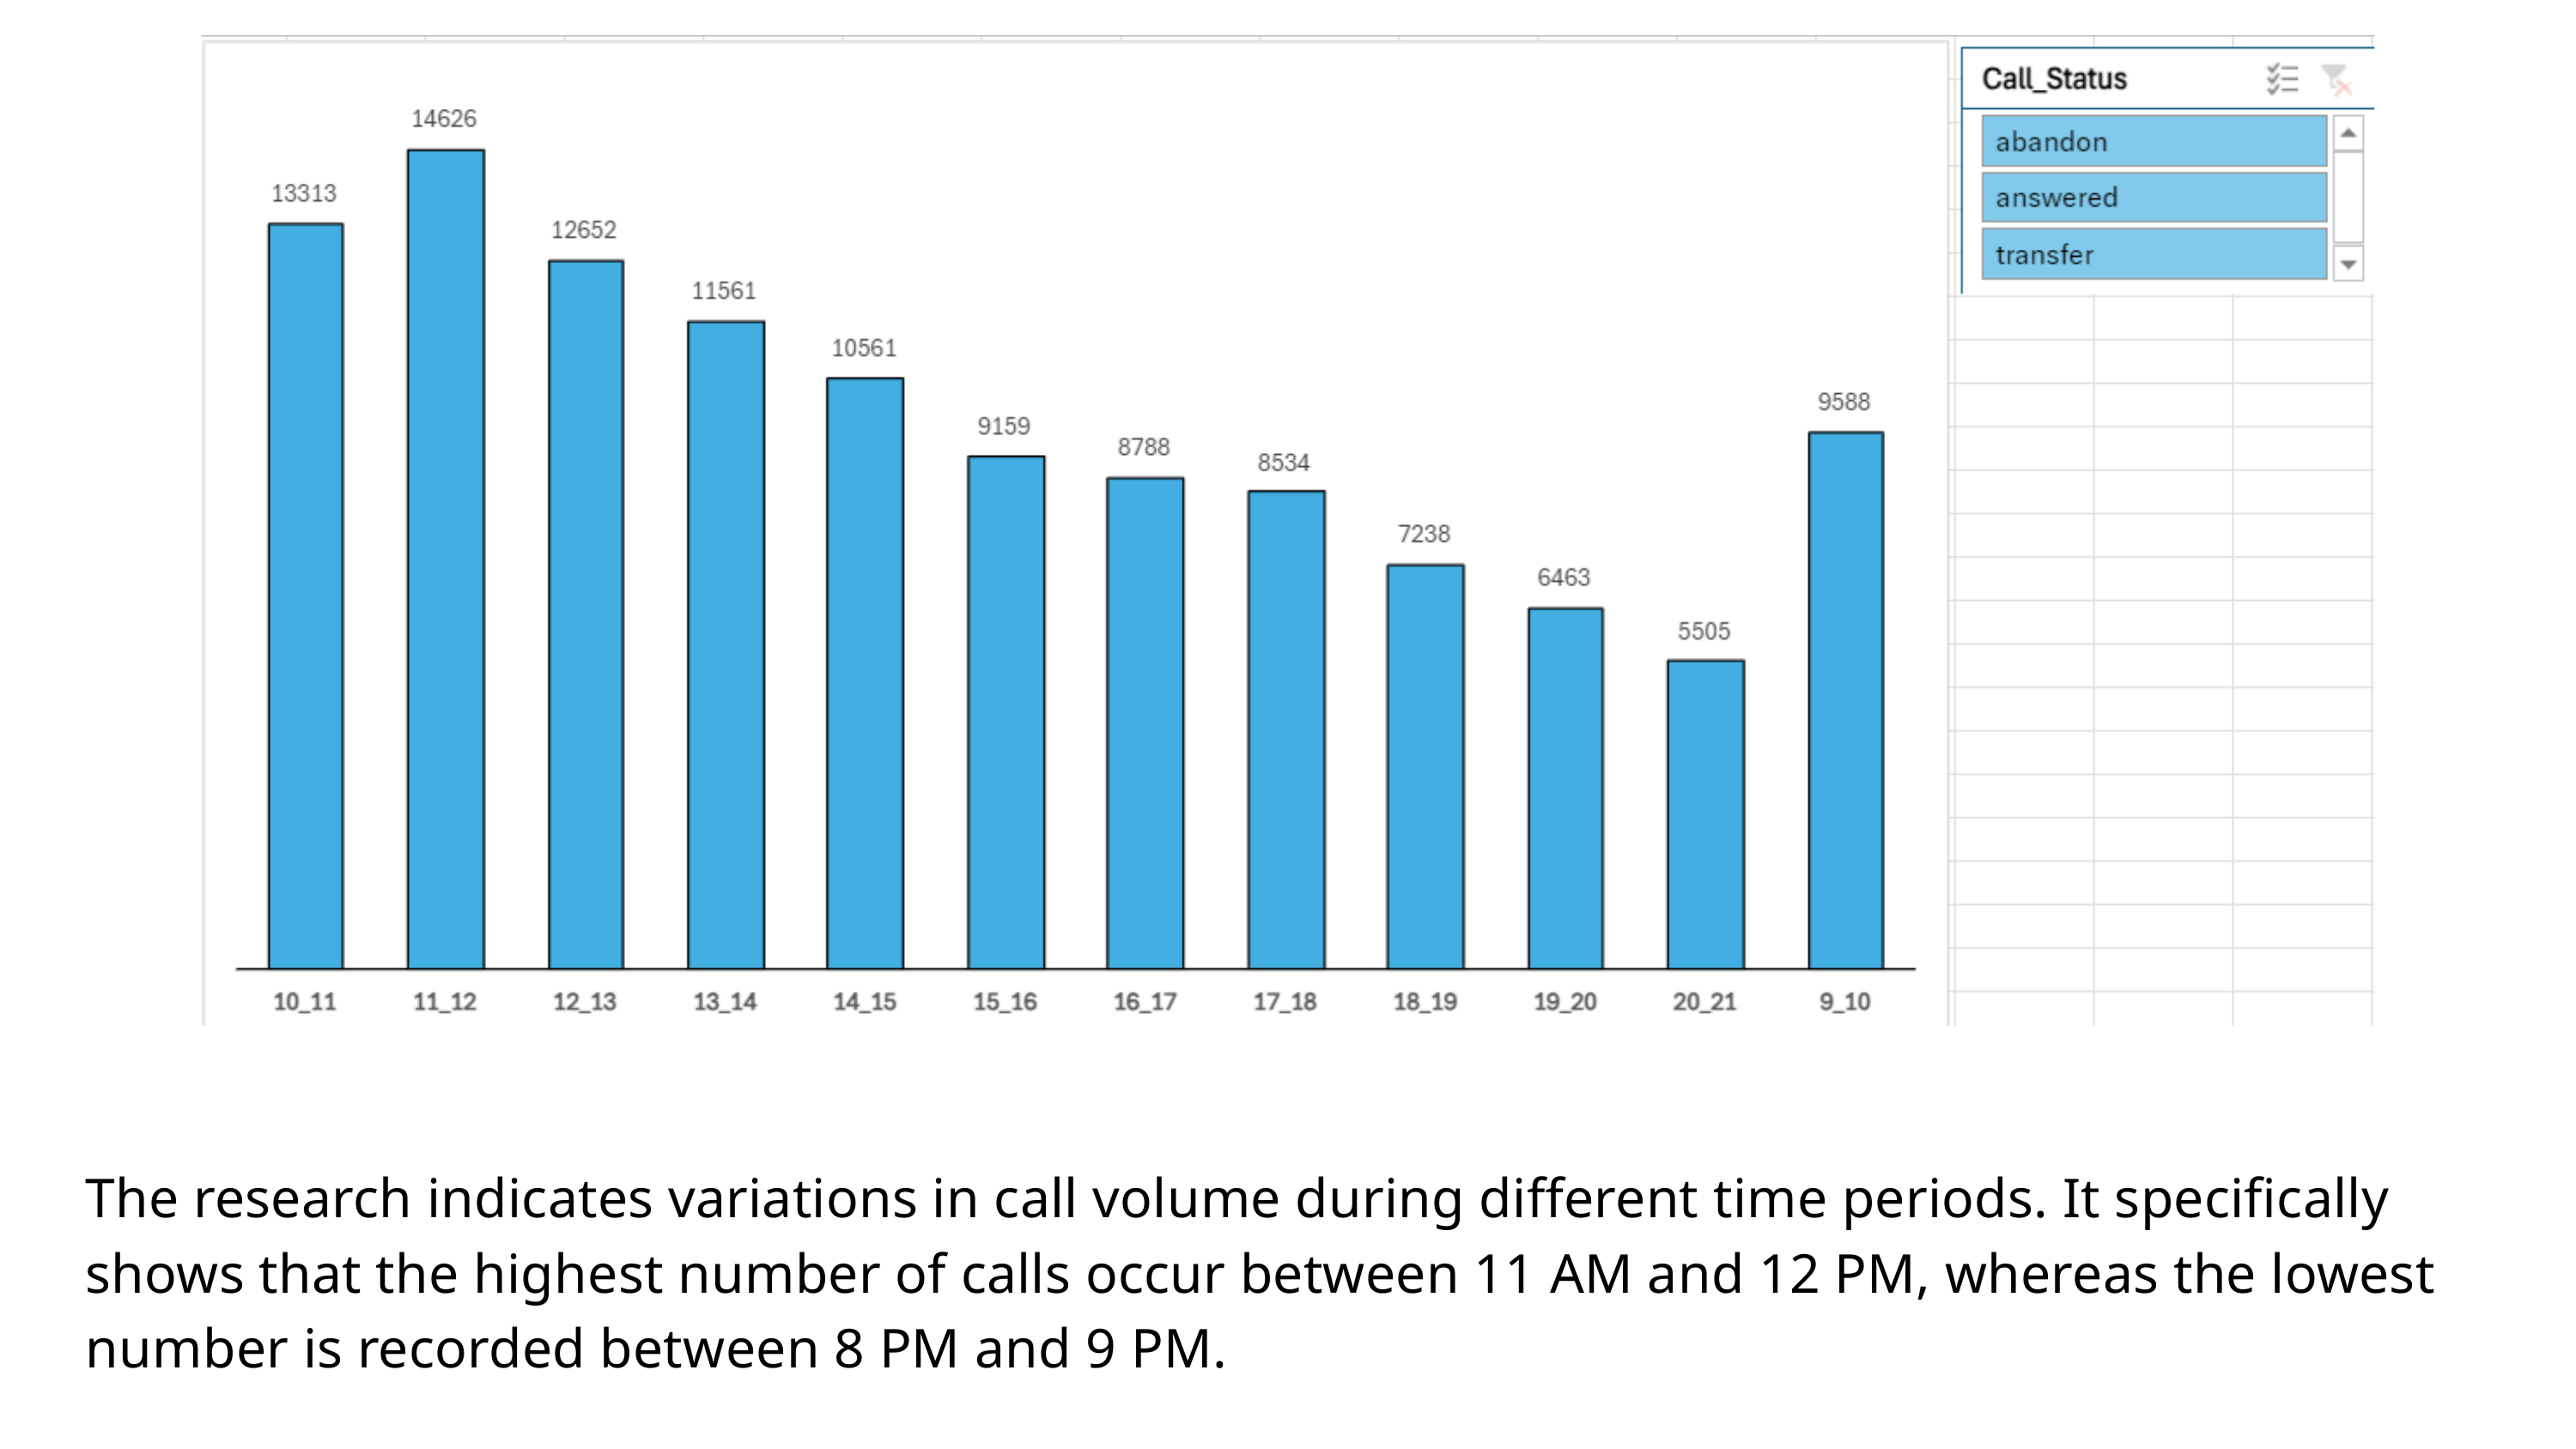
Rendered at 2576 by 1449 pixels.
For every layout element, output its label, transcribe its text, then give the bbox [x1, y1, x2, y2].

text_box The research indicates variations in call volume during different time periods. It specifically shows that the highest number of calls occur between 11 AM and 12 PM, whereas the lowest number is recorded between 8 PM and 9 PM. [85, 1153, 2491, 1379]
text_box [201, 35, 2375, 1027]
